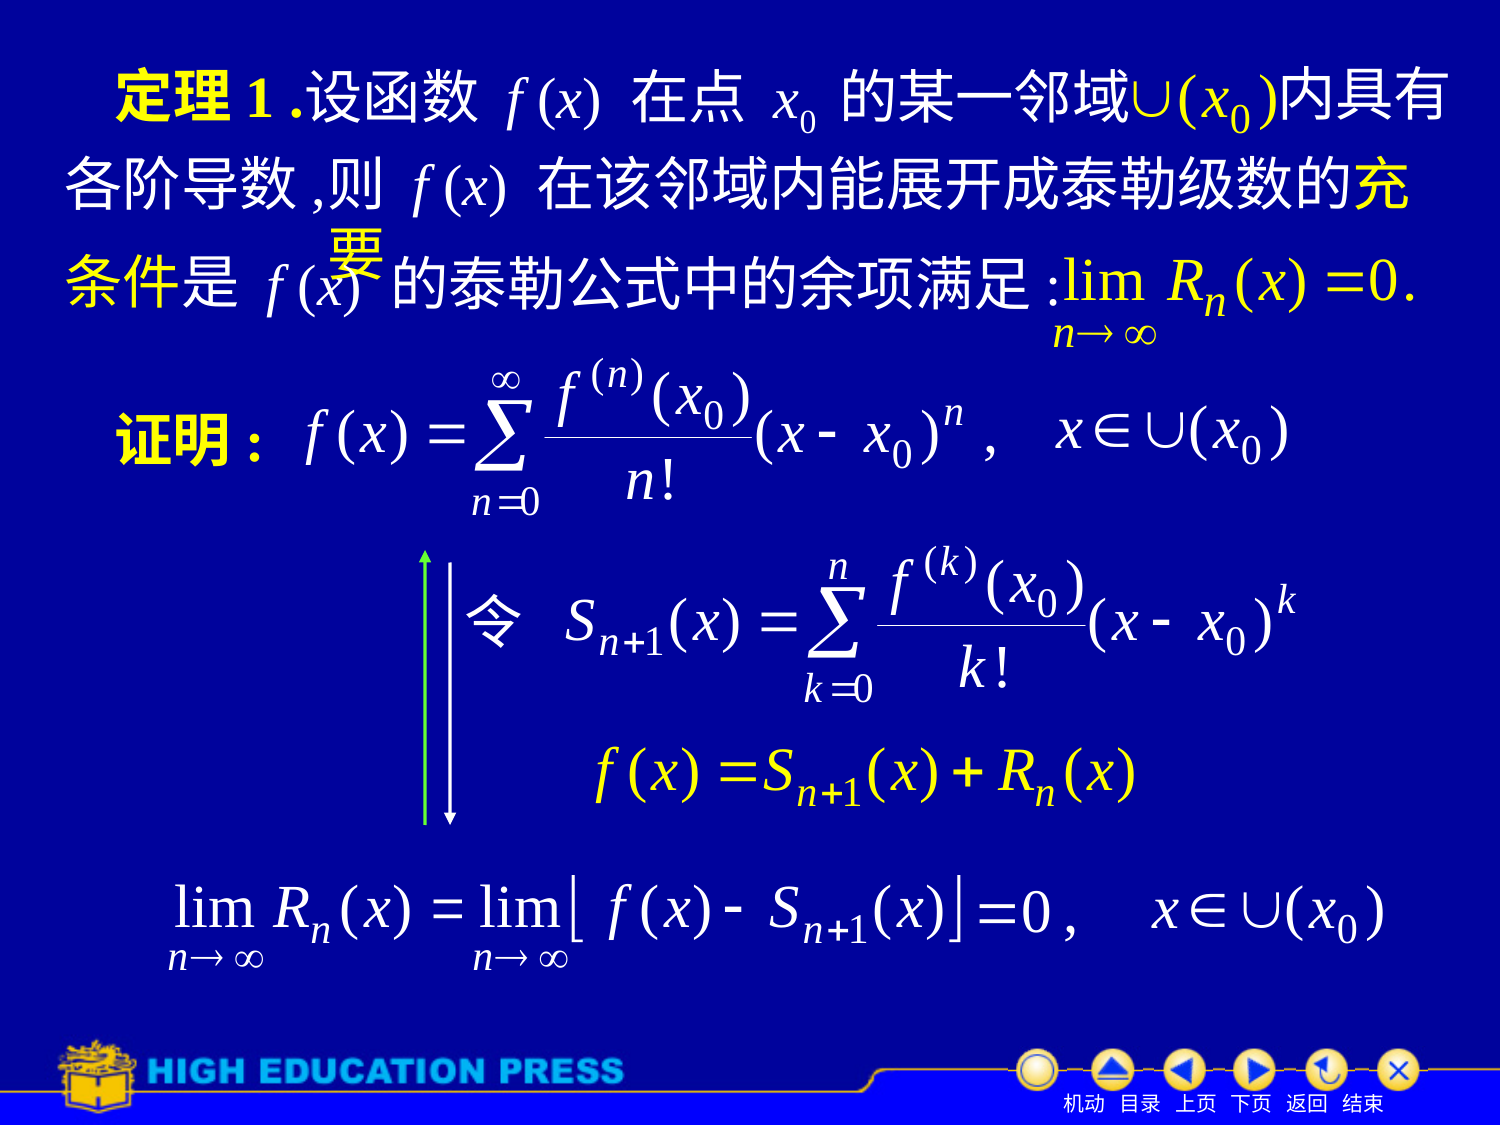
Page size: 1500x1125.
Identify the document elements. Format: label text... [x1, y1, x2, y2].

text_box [468, 874, 963, 975]
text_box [970, 885, 1080, 950]
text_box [1049, 395, 1292, 469]
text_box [164, 874, 462, 975]
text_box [581, 737, 1138, 811]
title 定理1 . [99, 50, 289, 138]
text_box [418, 549, 432, 826]
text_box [1124, 64, 1280, 138]
text_box 令 [451, 577, 560, 663]
text_box 内具有 [1262, 50, 1468, 135]
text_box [1145, 874, 1388, 948]
text_box f (x) 的泰勒公式中的余项满足: [237, 239, 1075, 325]
text_box 则 f (x) 在该邻域内能展开成泰勒级数的充要 [312, 139, 1463, 295]
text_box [1048, 247, 1416, 353]
text_box 条件是 [49, 237, 275, 323]
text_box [560, 537, 1301, 709]
text_box 证明: [99, 395, 290, 481]
text_box 各阶导数, [49, 139, 312, 225]
picture [0, 0, 1500, 1125]
text_box 机动 目录 上页 下页 返回 结束 [1049, 1082, 1404, 1123]
text_box 设函数 f (x) 在点 x0 的某一邻域 [289, 45, 1159, 148]
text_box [290, 349, 1000, 521]
text_box [443, 562, 457, 826]
